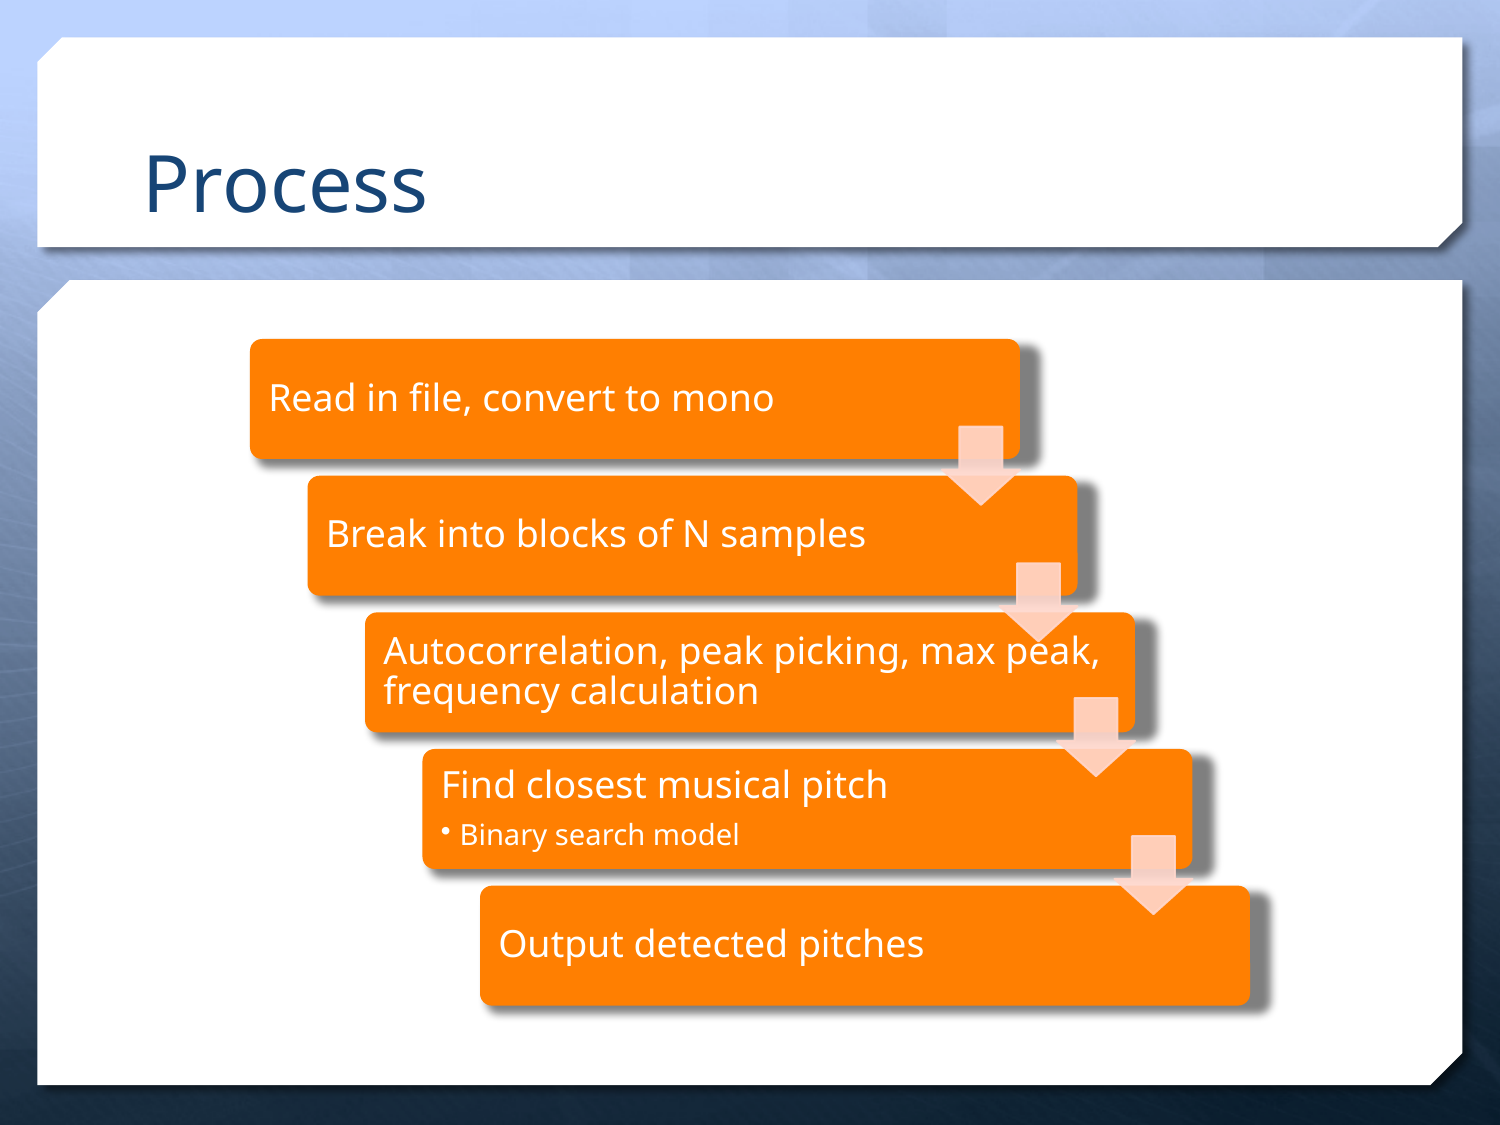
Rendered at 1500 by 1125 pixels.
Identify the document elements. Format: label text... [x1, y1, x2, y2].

title Process [127, 48, 1372, 236]
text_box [249, 338, 1251, 1007]
